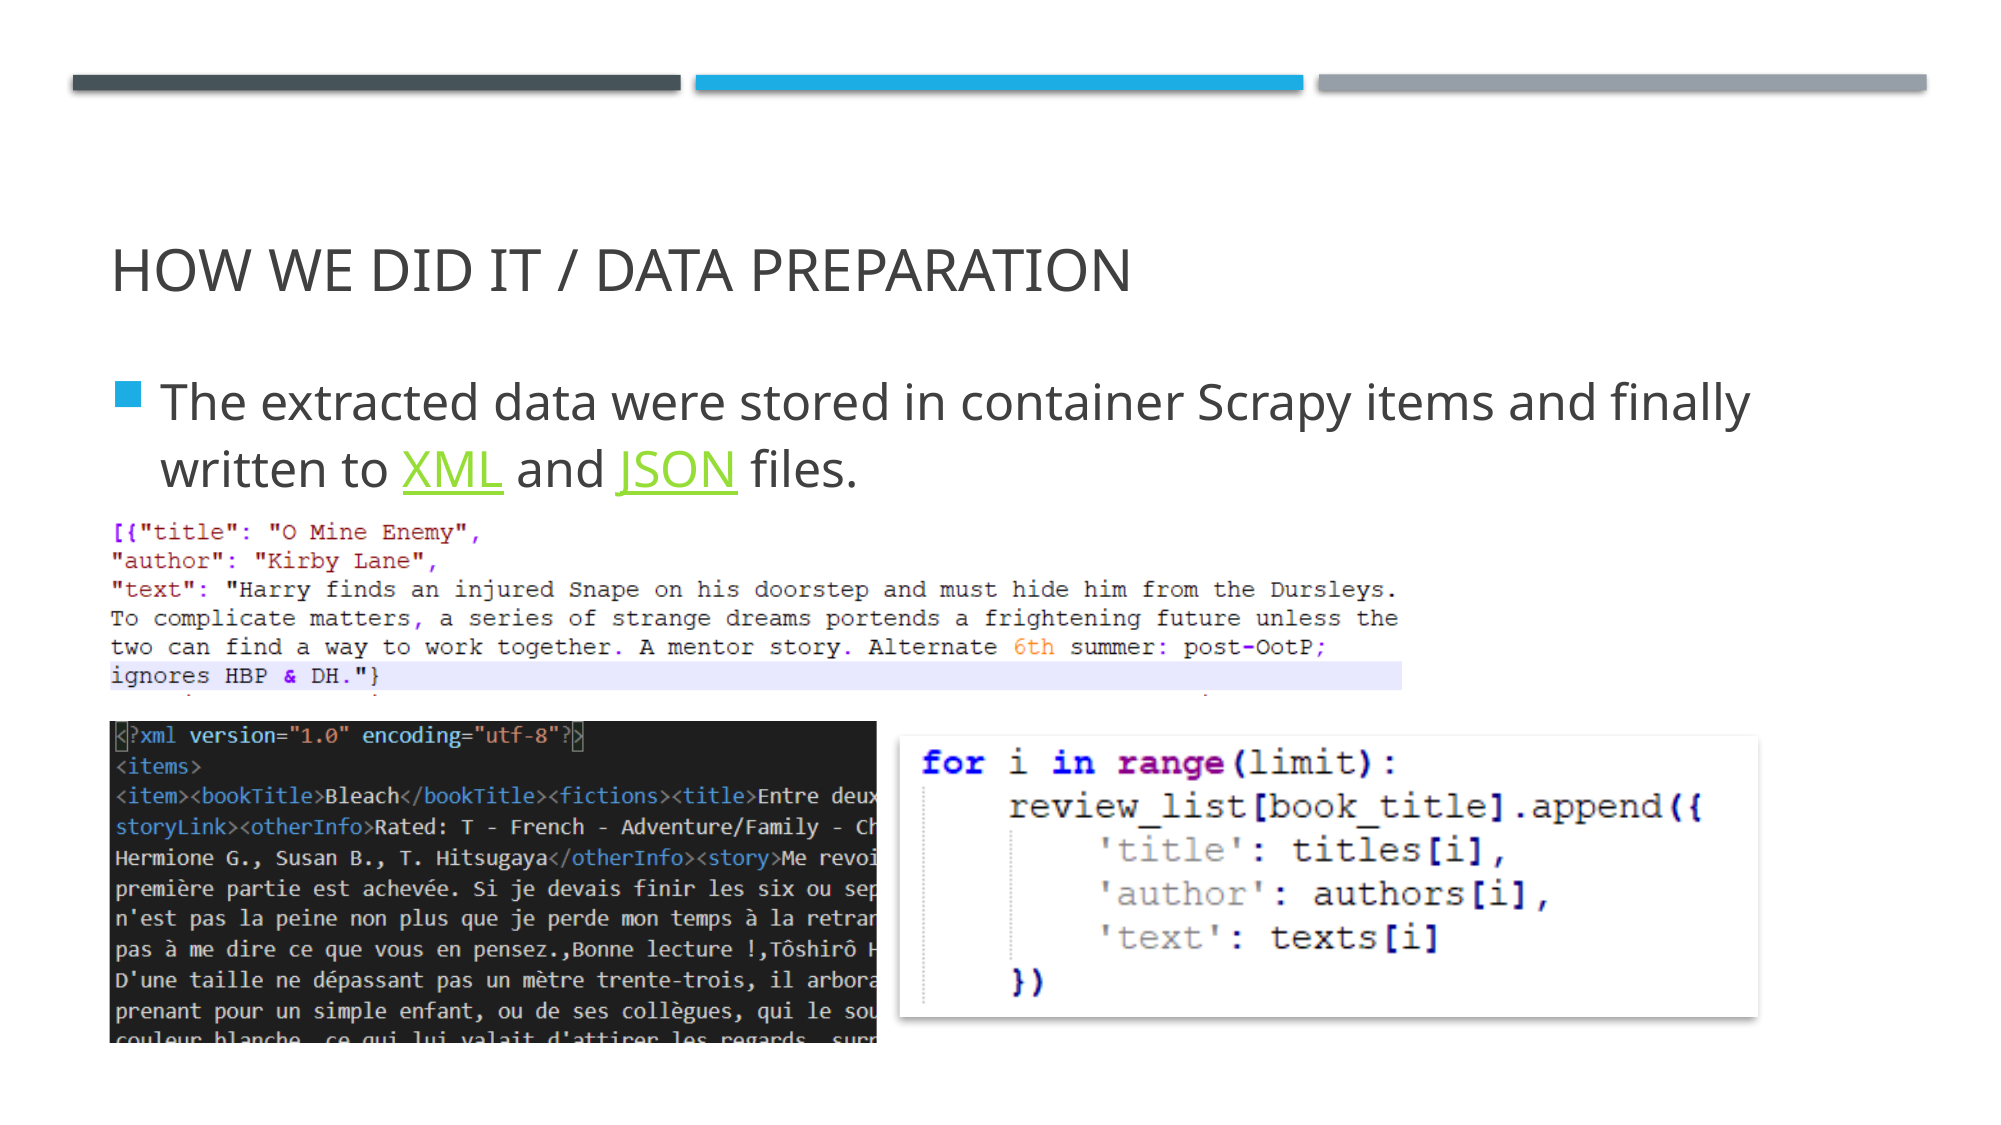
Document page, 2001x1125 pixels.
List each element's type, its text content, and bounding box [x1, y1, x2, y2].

picture [109, 517, 1402, 697]
picture [898, 735, 1759, 1017]
title How we did it / data preparation [95, 115, 1905, 311]
list The extracted data were stored in container Scrapy items and finally written to XML and JSON files. [95, 332, 1905, 538]
picture [109, 721, 878, 1043]
